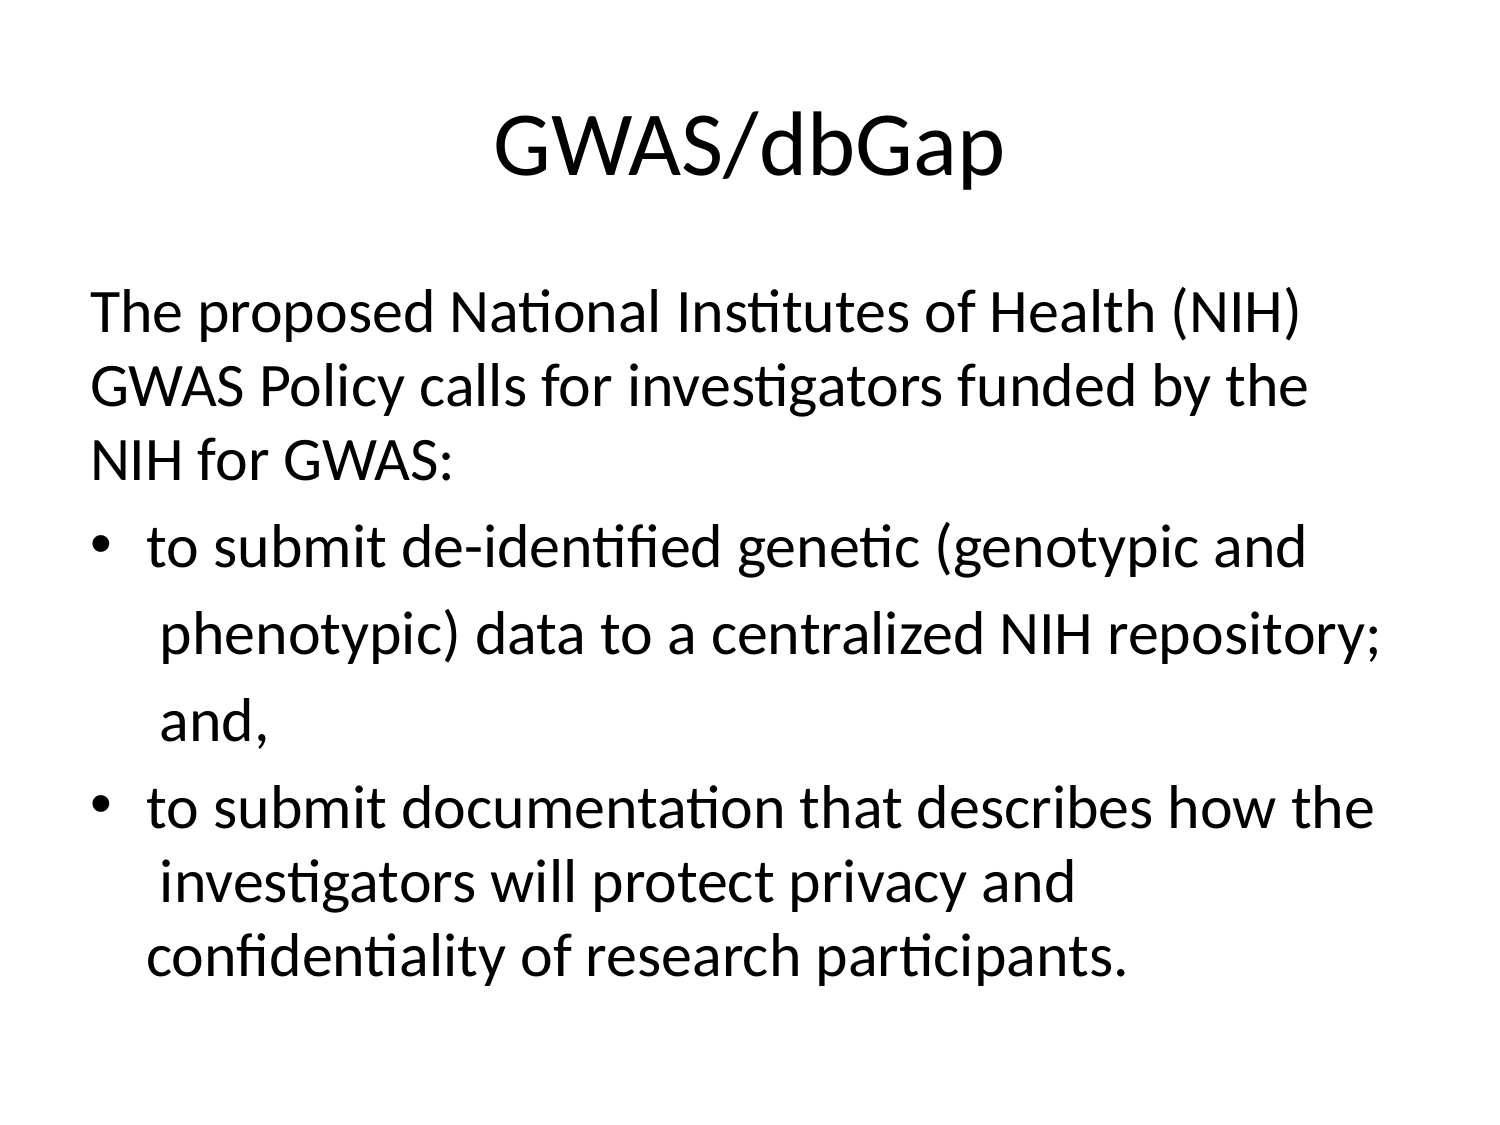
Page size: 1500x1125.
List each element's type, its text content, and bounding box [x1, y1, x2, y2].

list The proposed National Institutes of Health (NIH) GWAS Policy calls for investigators funded by the NIH for GWAS: to submit de-identified genetic (genotypic and phenotypic) data to a centralized NIH repository; and, to submit documentation that describes how the investigators will protect privacy and confidentiality of research participants. [75, 262, 1425, 1005]
title GWAS/dbGap [75, 45, 1425, 233]
